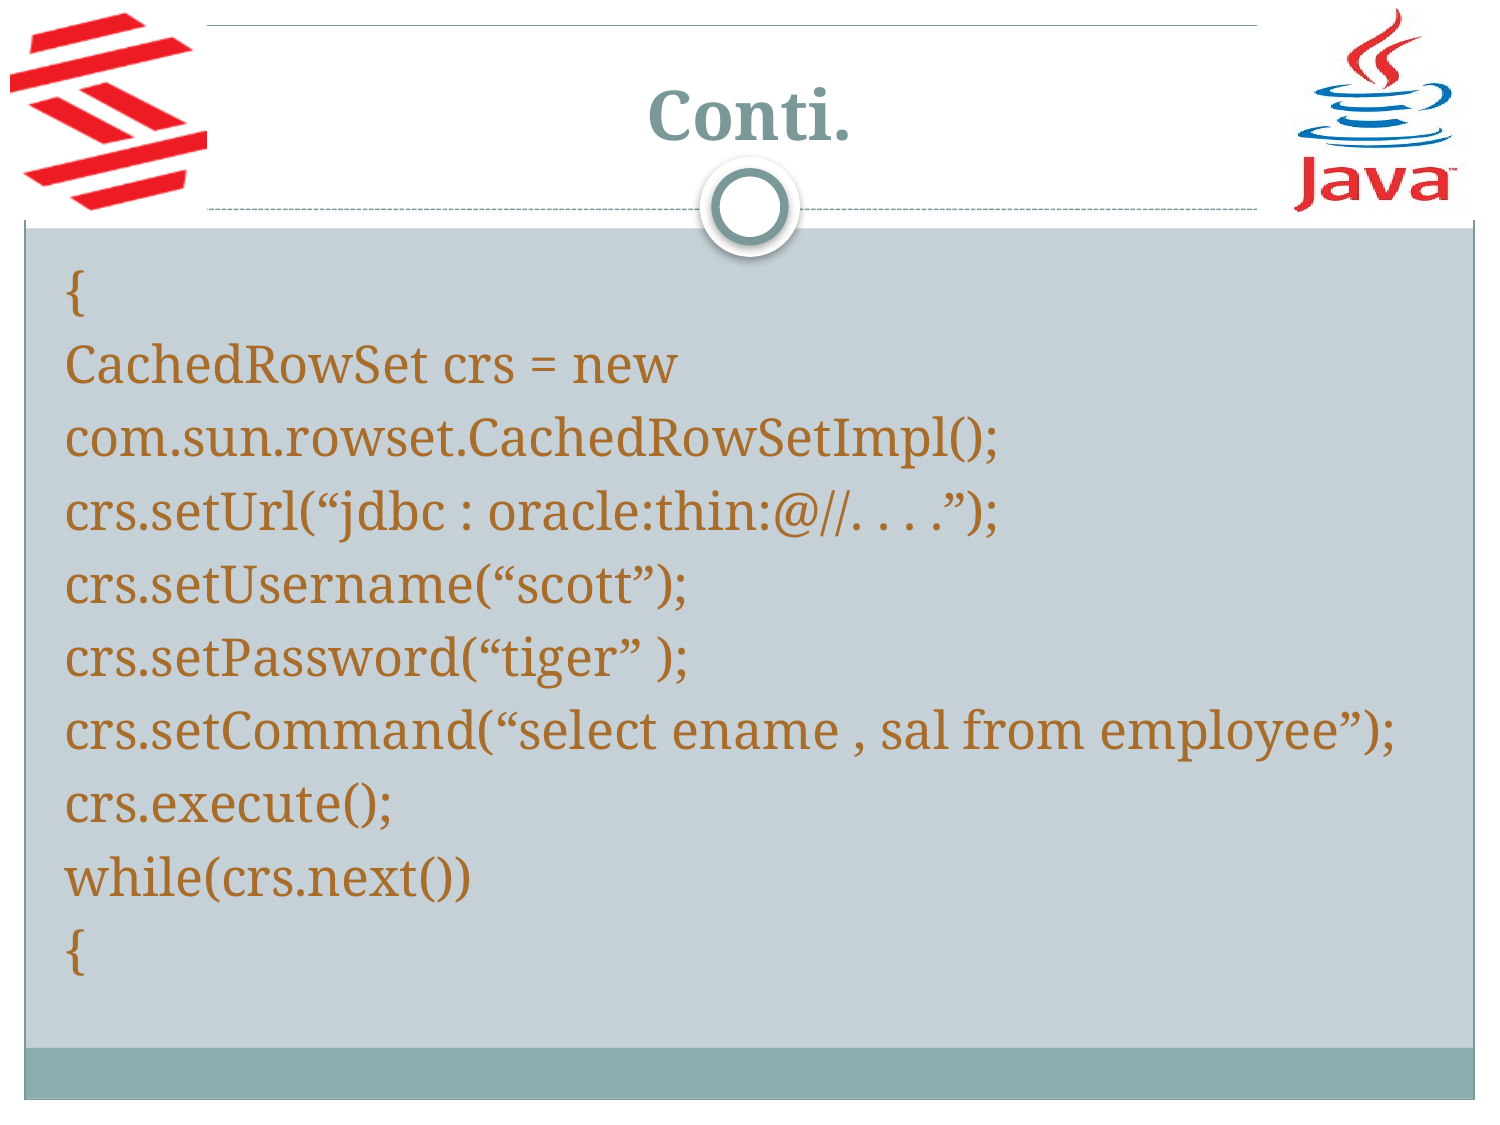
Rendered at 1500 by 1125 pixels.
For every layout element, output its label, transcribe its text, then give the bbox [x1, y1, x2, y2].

title Conti. [213, 37, 1250, 162]
picture [1257, 0, 1483, 221]
picture [10, 11, 207, 221]
list { CachedRowSet crs = new com.sun.rowset.CachedRowSetImpl(); crs.setUrl(“jdbc : oracle:thin:@//. . . .”); crs.setUsername(“scott”); crs.setPassword(“tiger” ); crs.setCommand(“select ename , sal from employee”); crs.execute(); while(crs.next()) { [49, 250, 1445, 1001]
